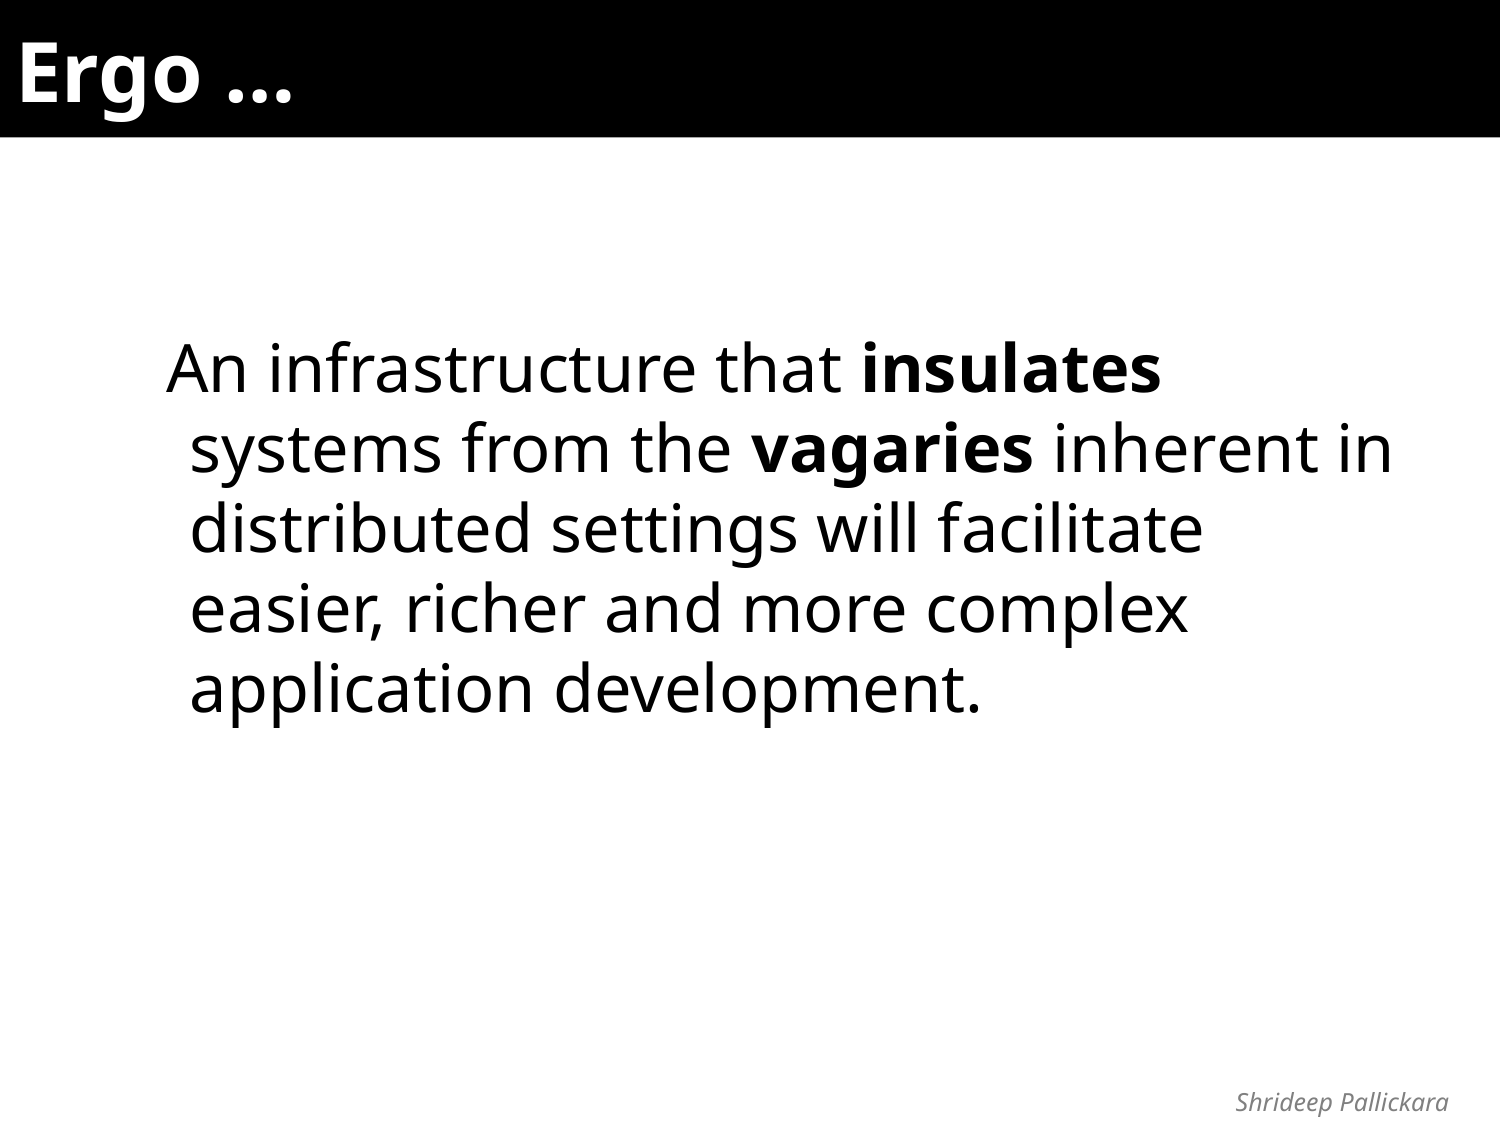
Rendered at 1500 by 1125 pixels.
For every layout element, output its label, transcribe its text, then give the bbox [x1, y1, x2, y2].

title Ergo … [0, 0, 1500, 138]
list An infrastructure that insulates systems from the vagaries inherent in distributed settings will facilitate easier, richer and more complex application development. [75, 234, 1425, 851]
text_box Shrideep Pallickara [1162, 1079, 1465, 1125]
